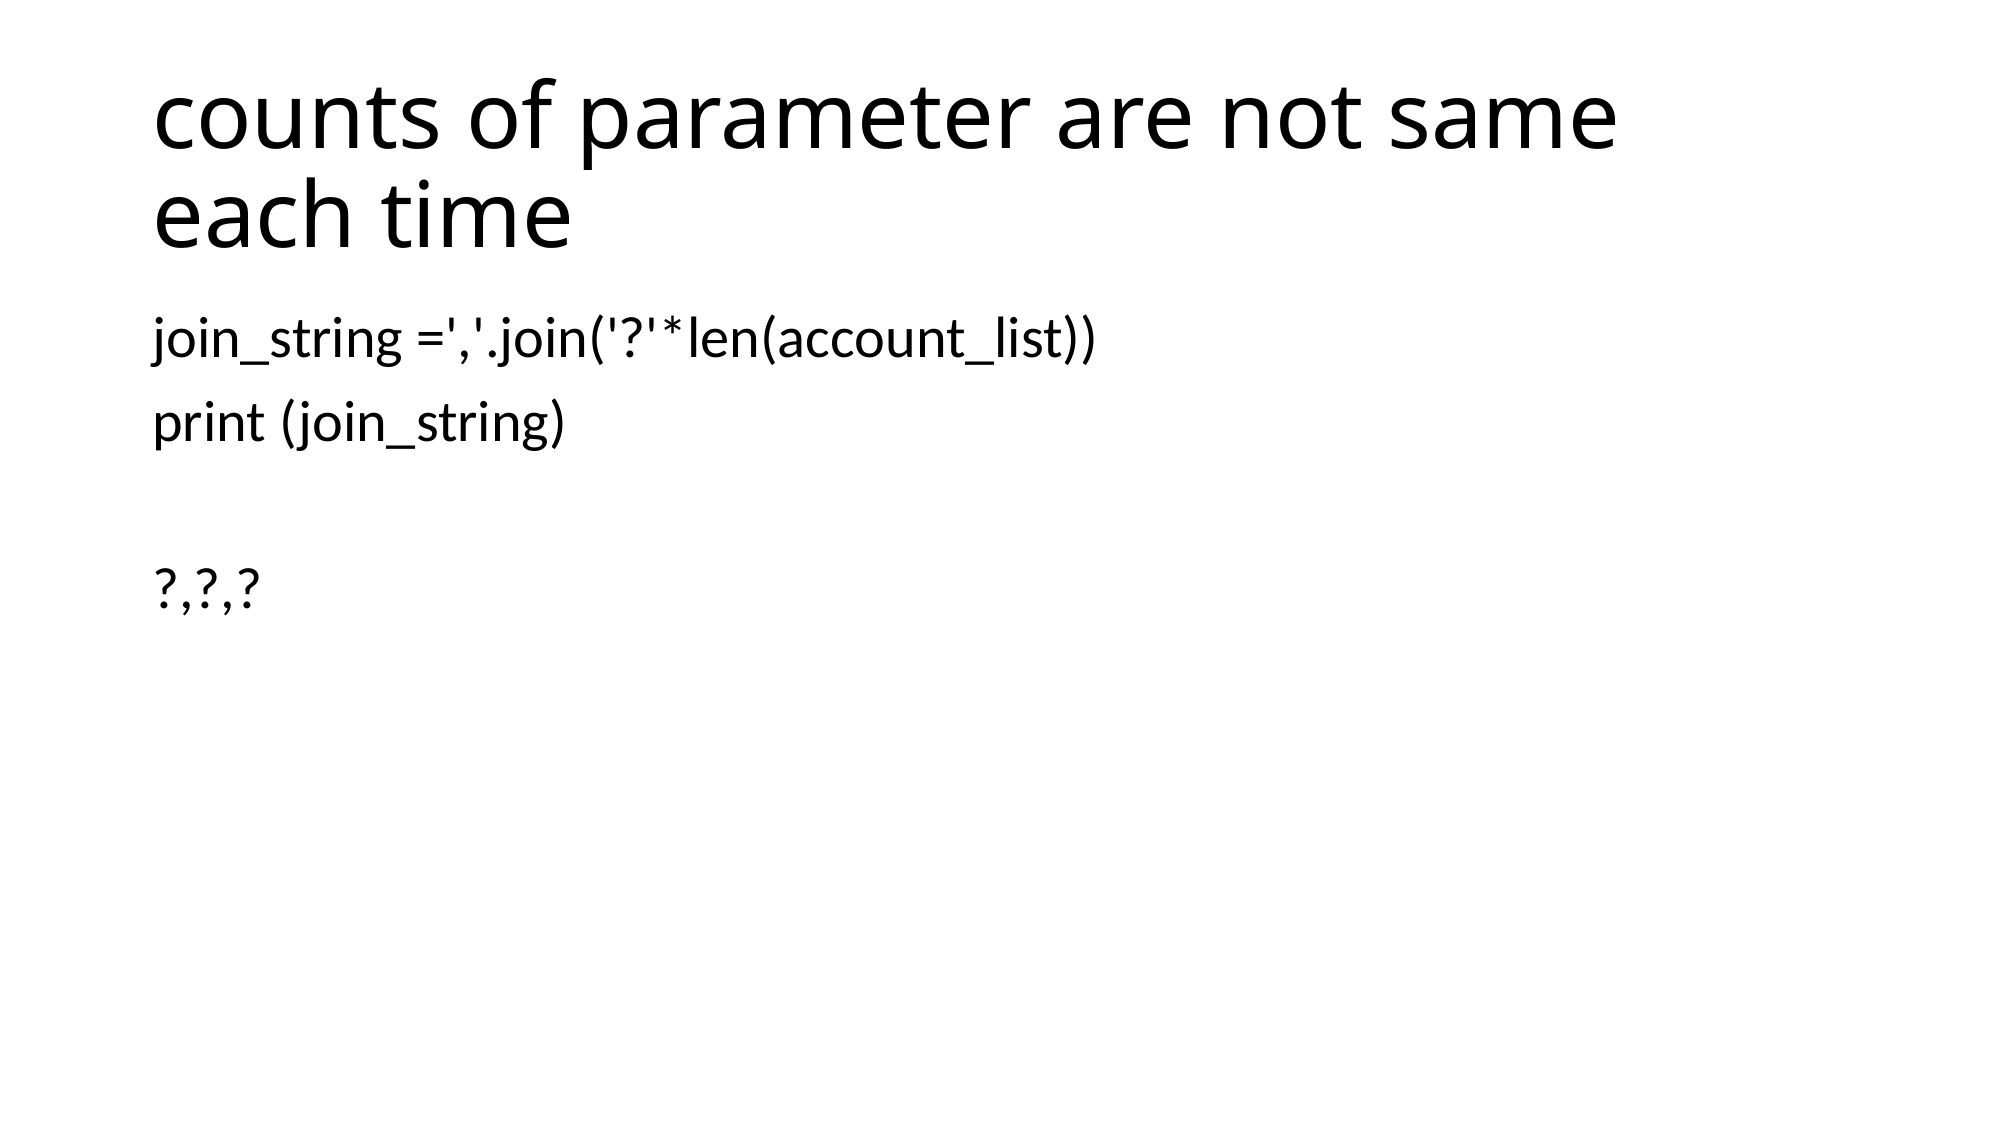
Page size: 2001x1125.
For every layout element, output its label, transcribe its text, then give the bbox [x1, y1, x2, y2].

title counts of parameter are not same each time [137, 59, 1863, 278]
list join_string =','.join('?'*len(account_list)) print (join_string) ?,?,? [137, 299, 1863, 1014]
